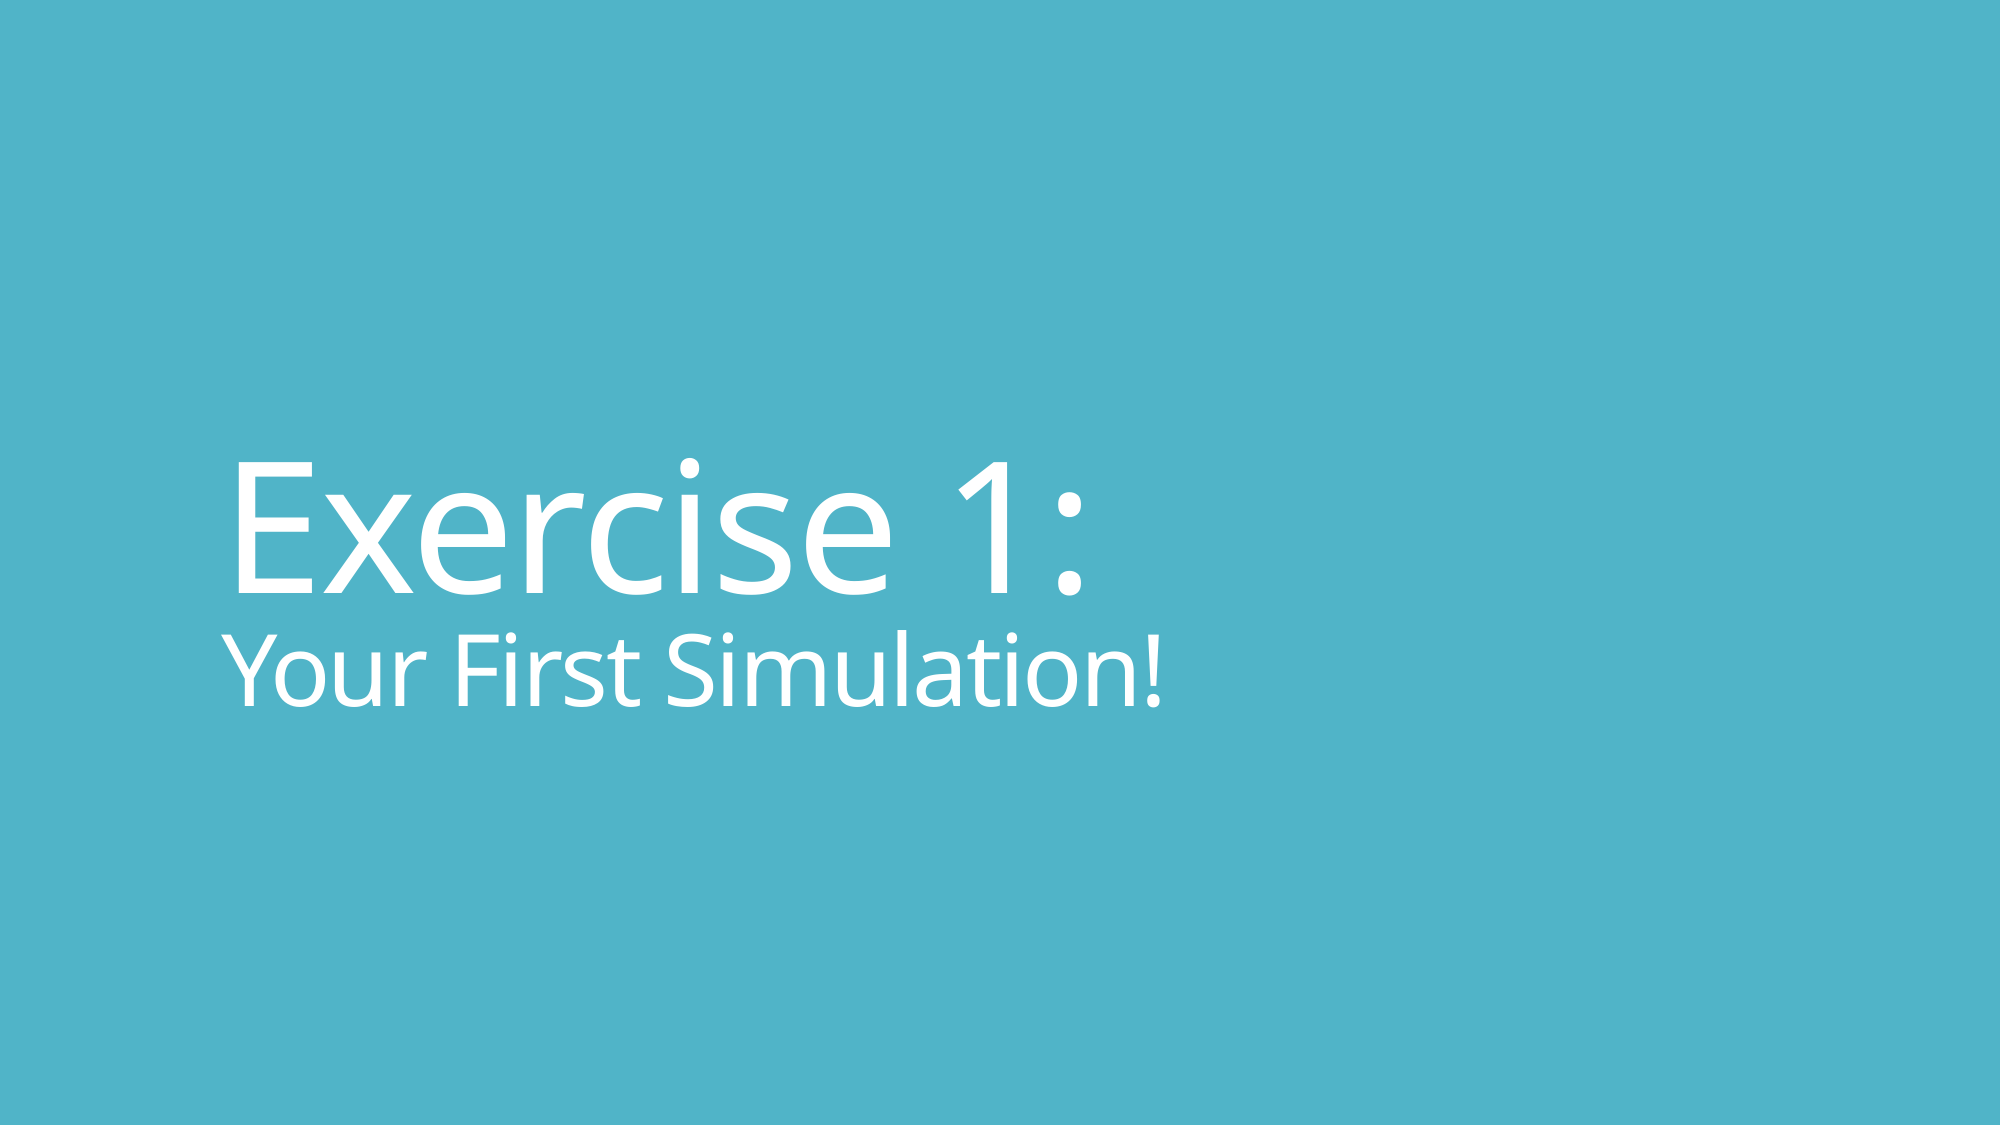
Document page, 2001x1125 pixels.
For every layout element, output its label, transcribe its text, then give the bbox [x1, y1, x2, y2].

title Exercise 1: Your First Simulation! [206, 341, 1707, 733]
